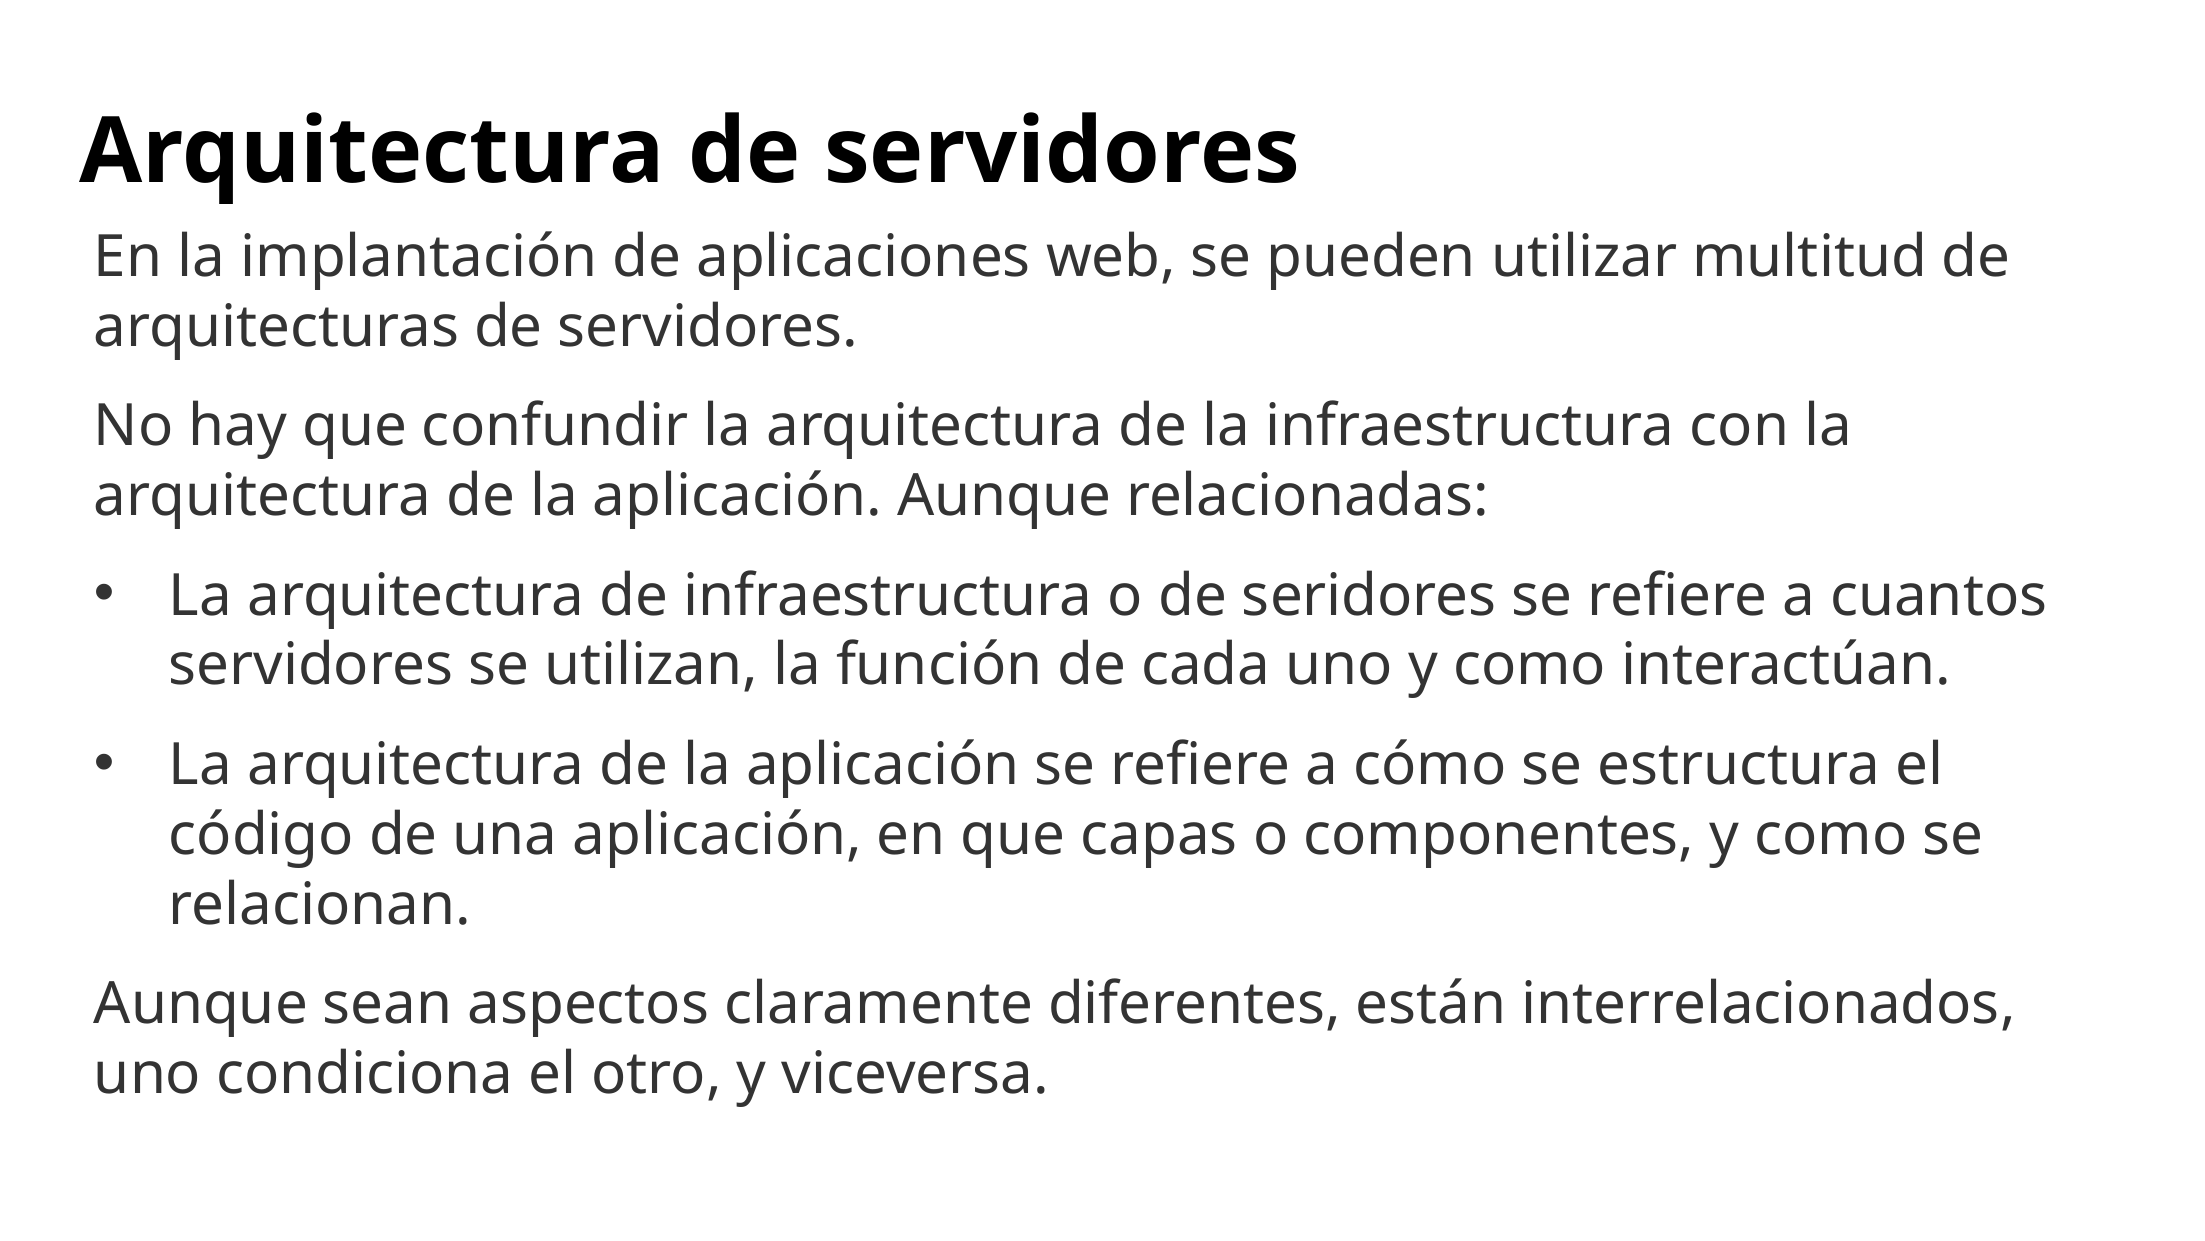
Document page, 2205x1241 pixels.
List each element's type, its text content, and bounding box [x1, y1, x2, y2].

title Arquitectura de servidores [79, 41, 2136, 210]
text_box En la implantación de aplicaciones web, se pueden utilizar multitud de arquitecturas de servidores. No hay que confundir la arquitectura de la infraestructura con la arquitectura de la aplicación. Aunque relacionadas: La arquitectura de infraestructura o de seridores se refiere a cuantos servidores se utilizan, la función de cada uno y como interactúan. La arquitectura de la aplicación se refiere a cómo se estructura el código de una aplicación, en que capas o componentes, y como se relacionan. Aunque sean aspectos claramente diferentes, están interrelacionados, uno condiciona el otro, y viceversa. [79, 210, 2136, 1113]
